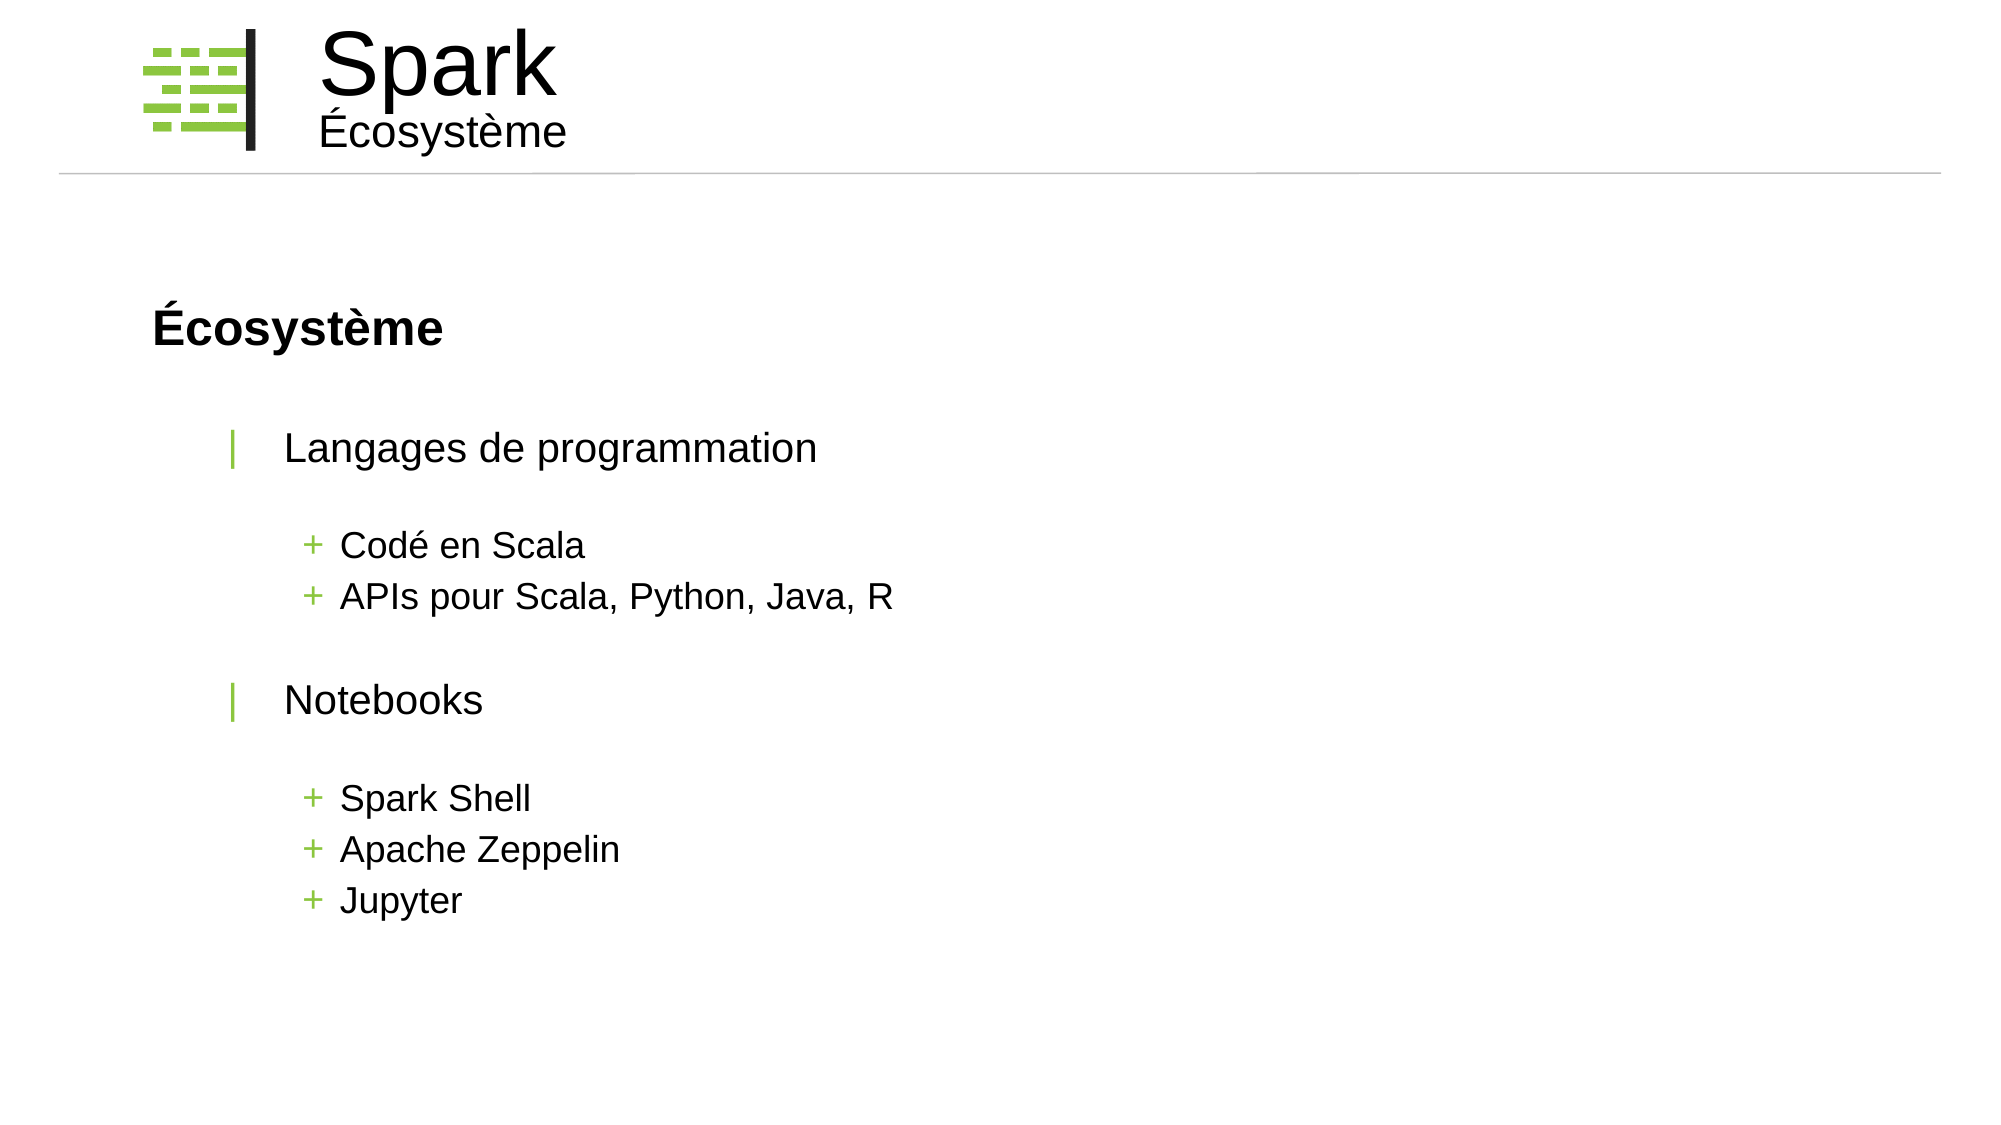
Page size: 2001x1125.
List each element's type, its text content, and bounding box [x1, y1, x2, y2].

picture [137, 24, 270, 159]
list Écosystème Langages de programmation Codé en Scala APIs pour Scala, Python, Java, R Notebooks Spark Shell Apache Zeppelin Jupyter [137, 294, 1863, 993]
title Spark [303, 7, 1863, 99]
list Écosystème [303, 99, 1863, 160]
